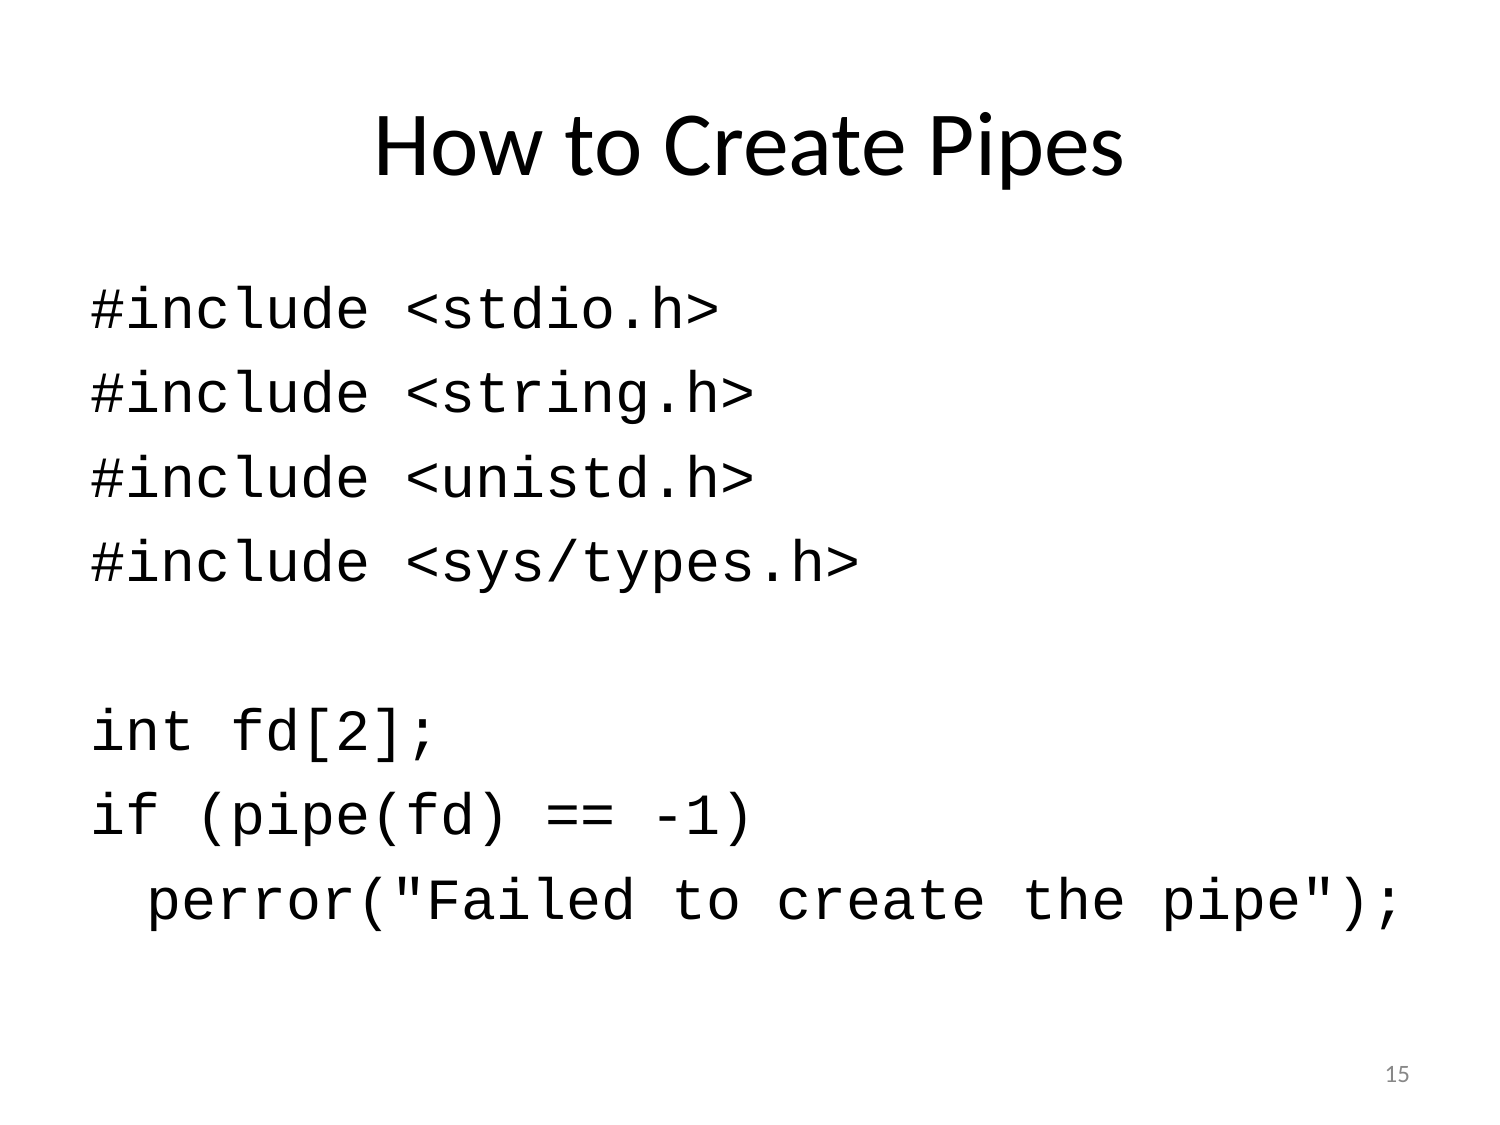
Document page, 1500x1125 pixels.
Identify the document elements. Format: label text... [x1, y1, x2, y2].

list #include <stdio.h> #include <string.h> #include <unistd.h> #include <sys/types.h> int fd[2]; if (pipe(fd) == -1) perror("Failed to create the pipe"); [75, 262, 1425, 1005]
title How to Create Pipes [75, 45, 1425, 233]
slide_number ‹#› [1074, 1042, 1425, 1103]
